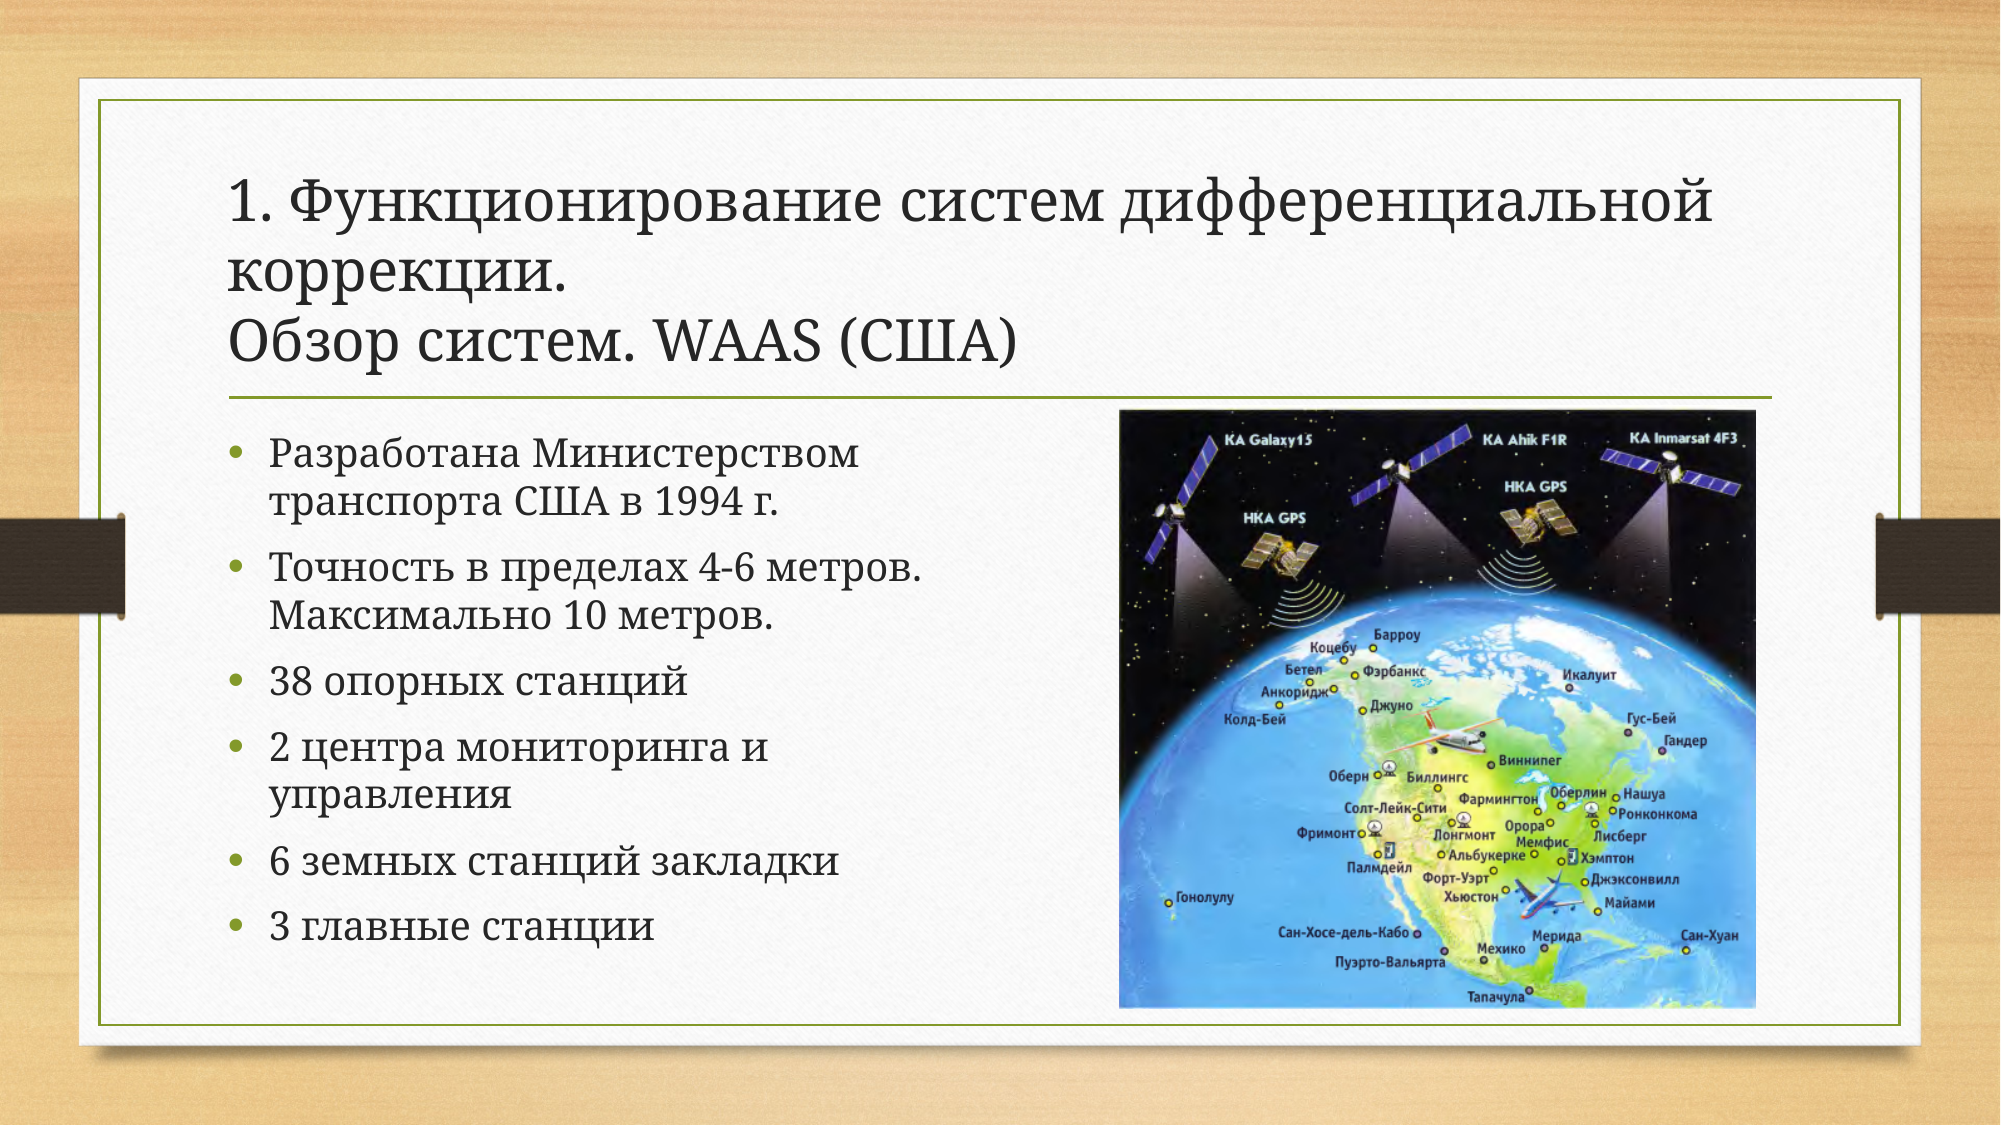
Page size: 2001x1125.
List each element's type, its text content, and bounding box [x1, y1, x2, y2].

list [1119, 405, 1757, 1009]
title 1. Функционирование систем дифференциальной коррекции. Обзор систем. WAAS (США) [212, 161, 1788, 375]
list Разработана Министерством транспорта США в 1994 г. Точность в пределах 4-6 метров. Максимально 10 метров. 38 опорных станций 2 центра мониторинга и управления 6 земных станций закладки 3 главные станции [213, 420, 987, 963]
picture [0, 0, 2001, 1125]
